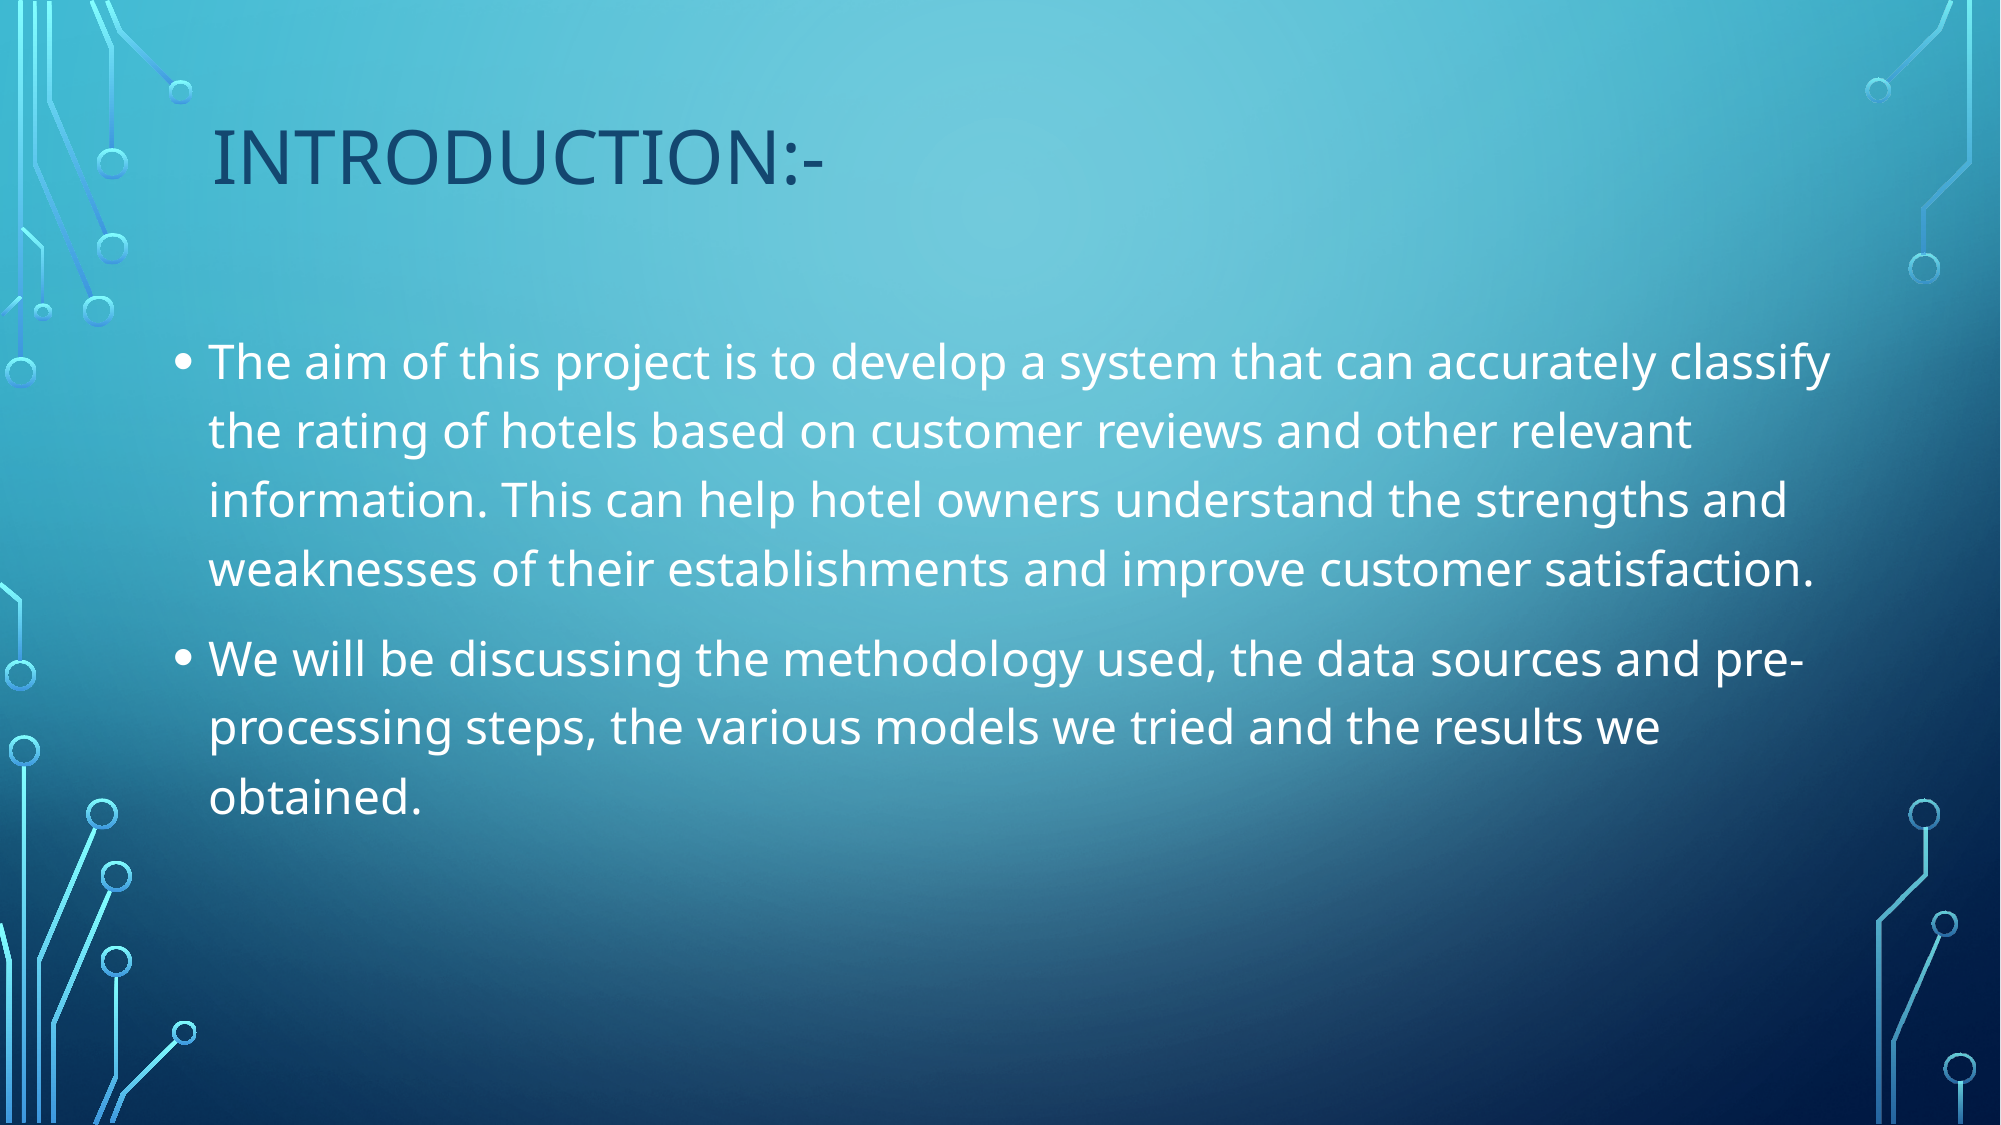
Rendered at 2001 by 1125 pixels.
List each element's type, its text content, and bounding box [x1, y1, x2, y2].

title INTRODUCTION:- [197, 91, 1047, 230]
list The aim of this project is to develop a system that can accurately classify the rating of hotels based on customer reviews and other relevant information. This can help hotel owners understand the strengths and weaknesses of their establishments and improve customer satisfaction. We will be discussing the methodology used, the data sources and pre-processing steps, the various models we tried and the results we obtained. [157, 312, 1883, 880]
